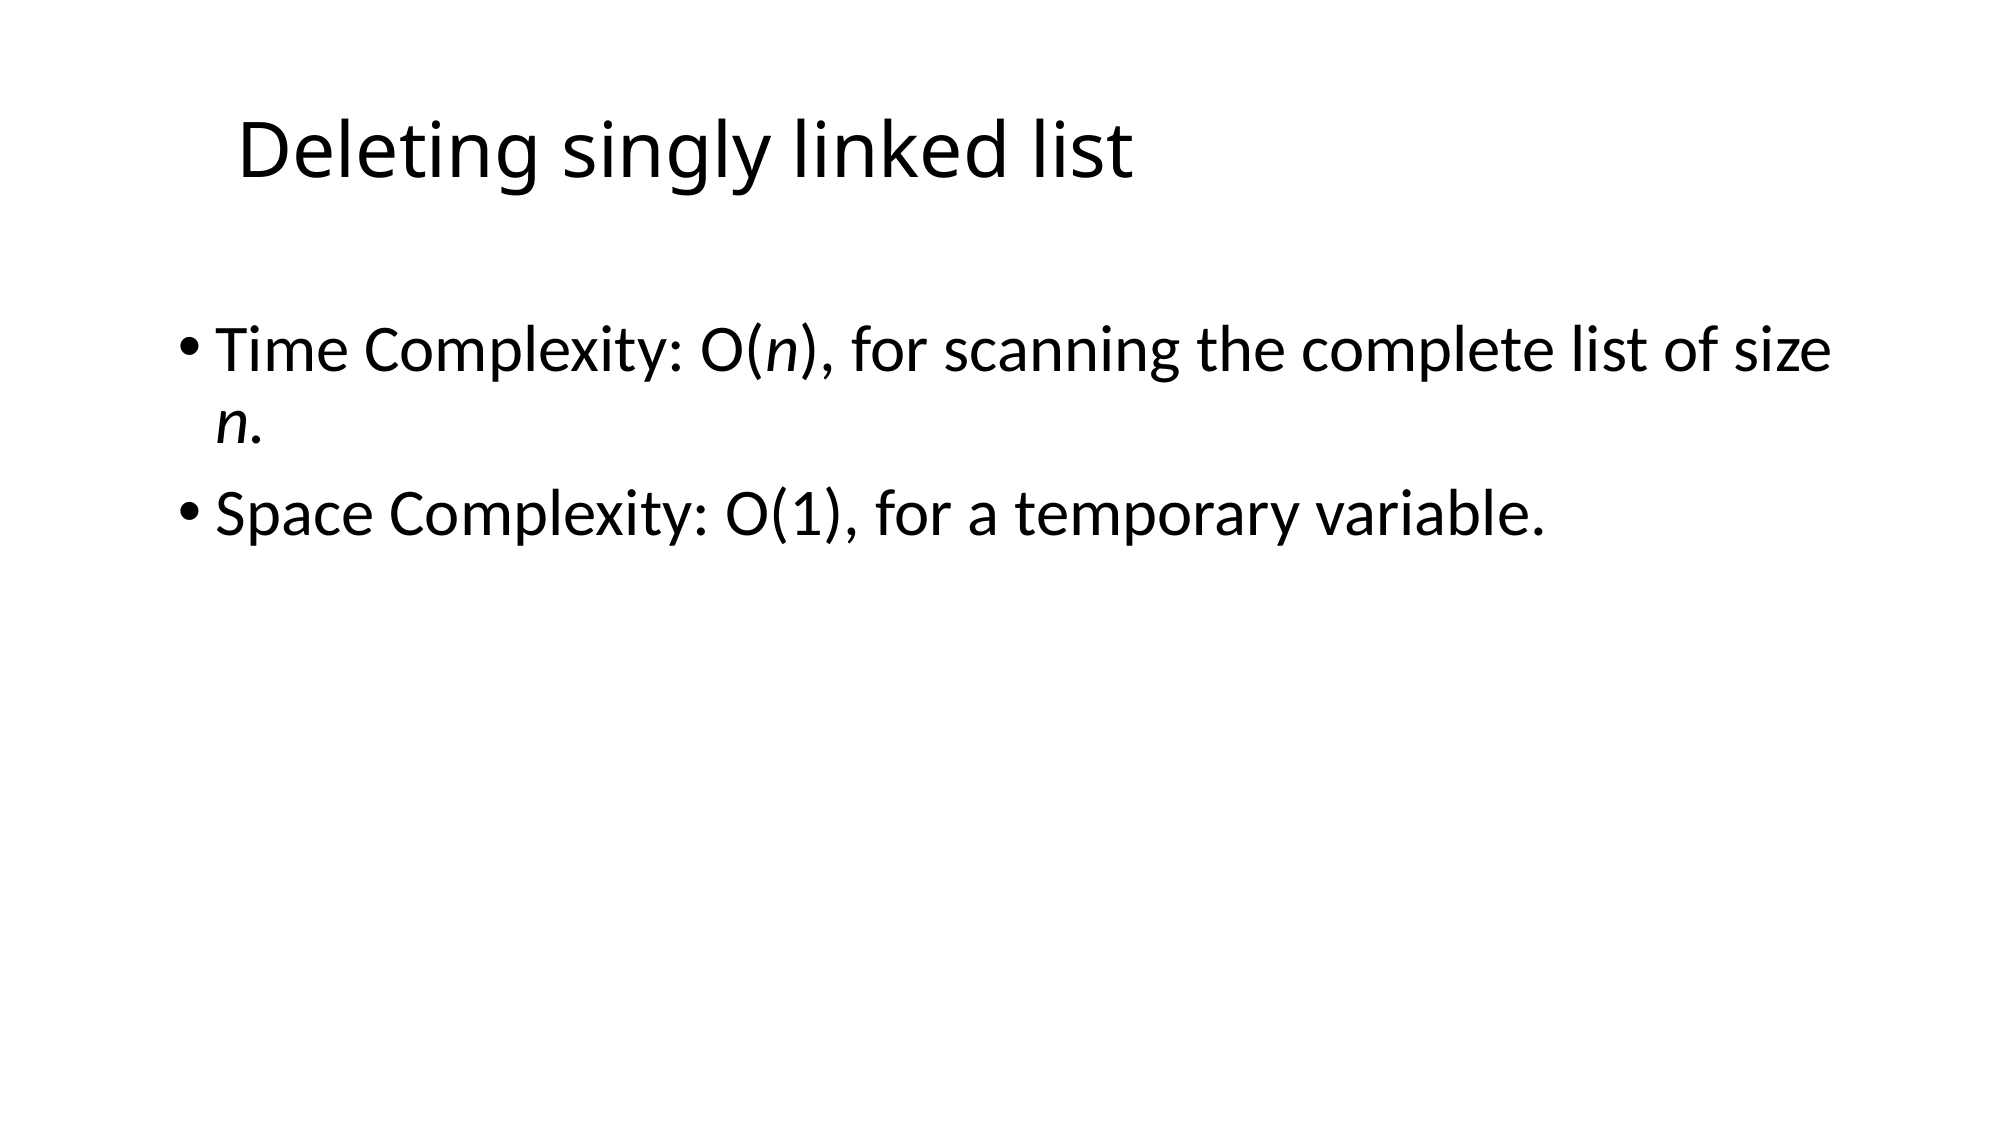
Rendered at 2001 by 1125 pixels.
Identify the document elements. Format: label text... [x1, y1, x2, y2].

title Deleting singly linked list [221, 102, 1820, 202]
list Time Complexity: O(n), for scanning the complete list of size n. Space Complexity: O(1), for a temporary variable. [162, 306, 1878, 907]
